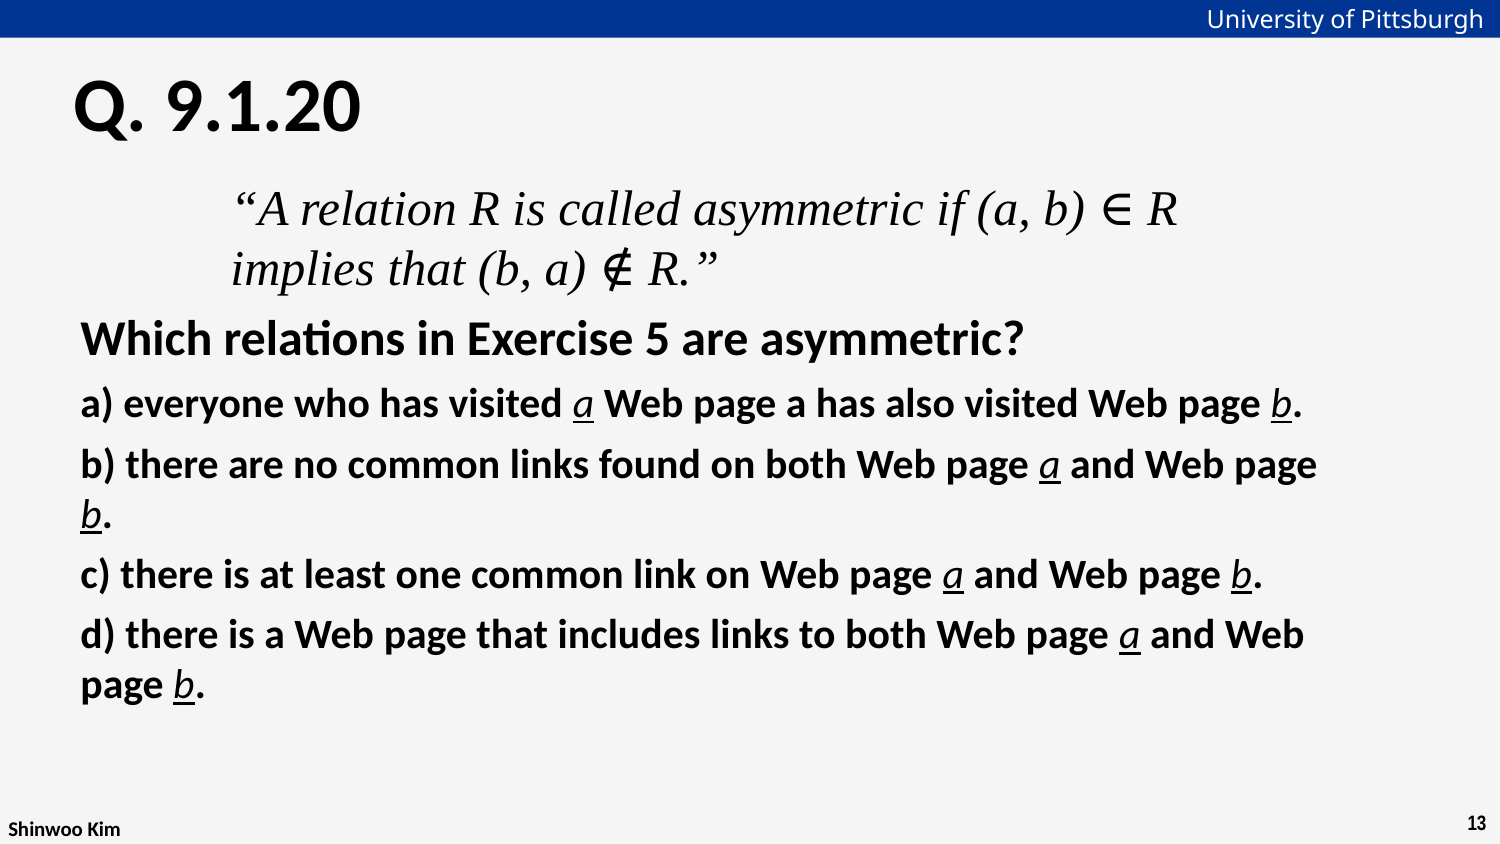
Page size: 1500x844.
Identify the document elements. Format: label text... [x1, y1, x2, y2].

list “A relation R is called asymmetric if (a, b) ∈ R implies that (b, a) ∉ R.” Which relations in Exercise 5 are asymmetric? a) everyone who has visited a Web page a has also visited Web page b. b) there are no common links found on both Web page a and Web page b. c) there is at least one common link on Web page a and Web page b. d) there is a Web page that includes links to both Web page a and Web page b. [65, 167, 1361, 780]
title Q. 9.1.20 [58, 53, 1304, 148]
